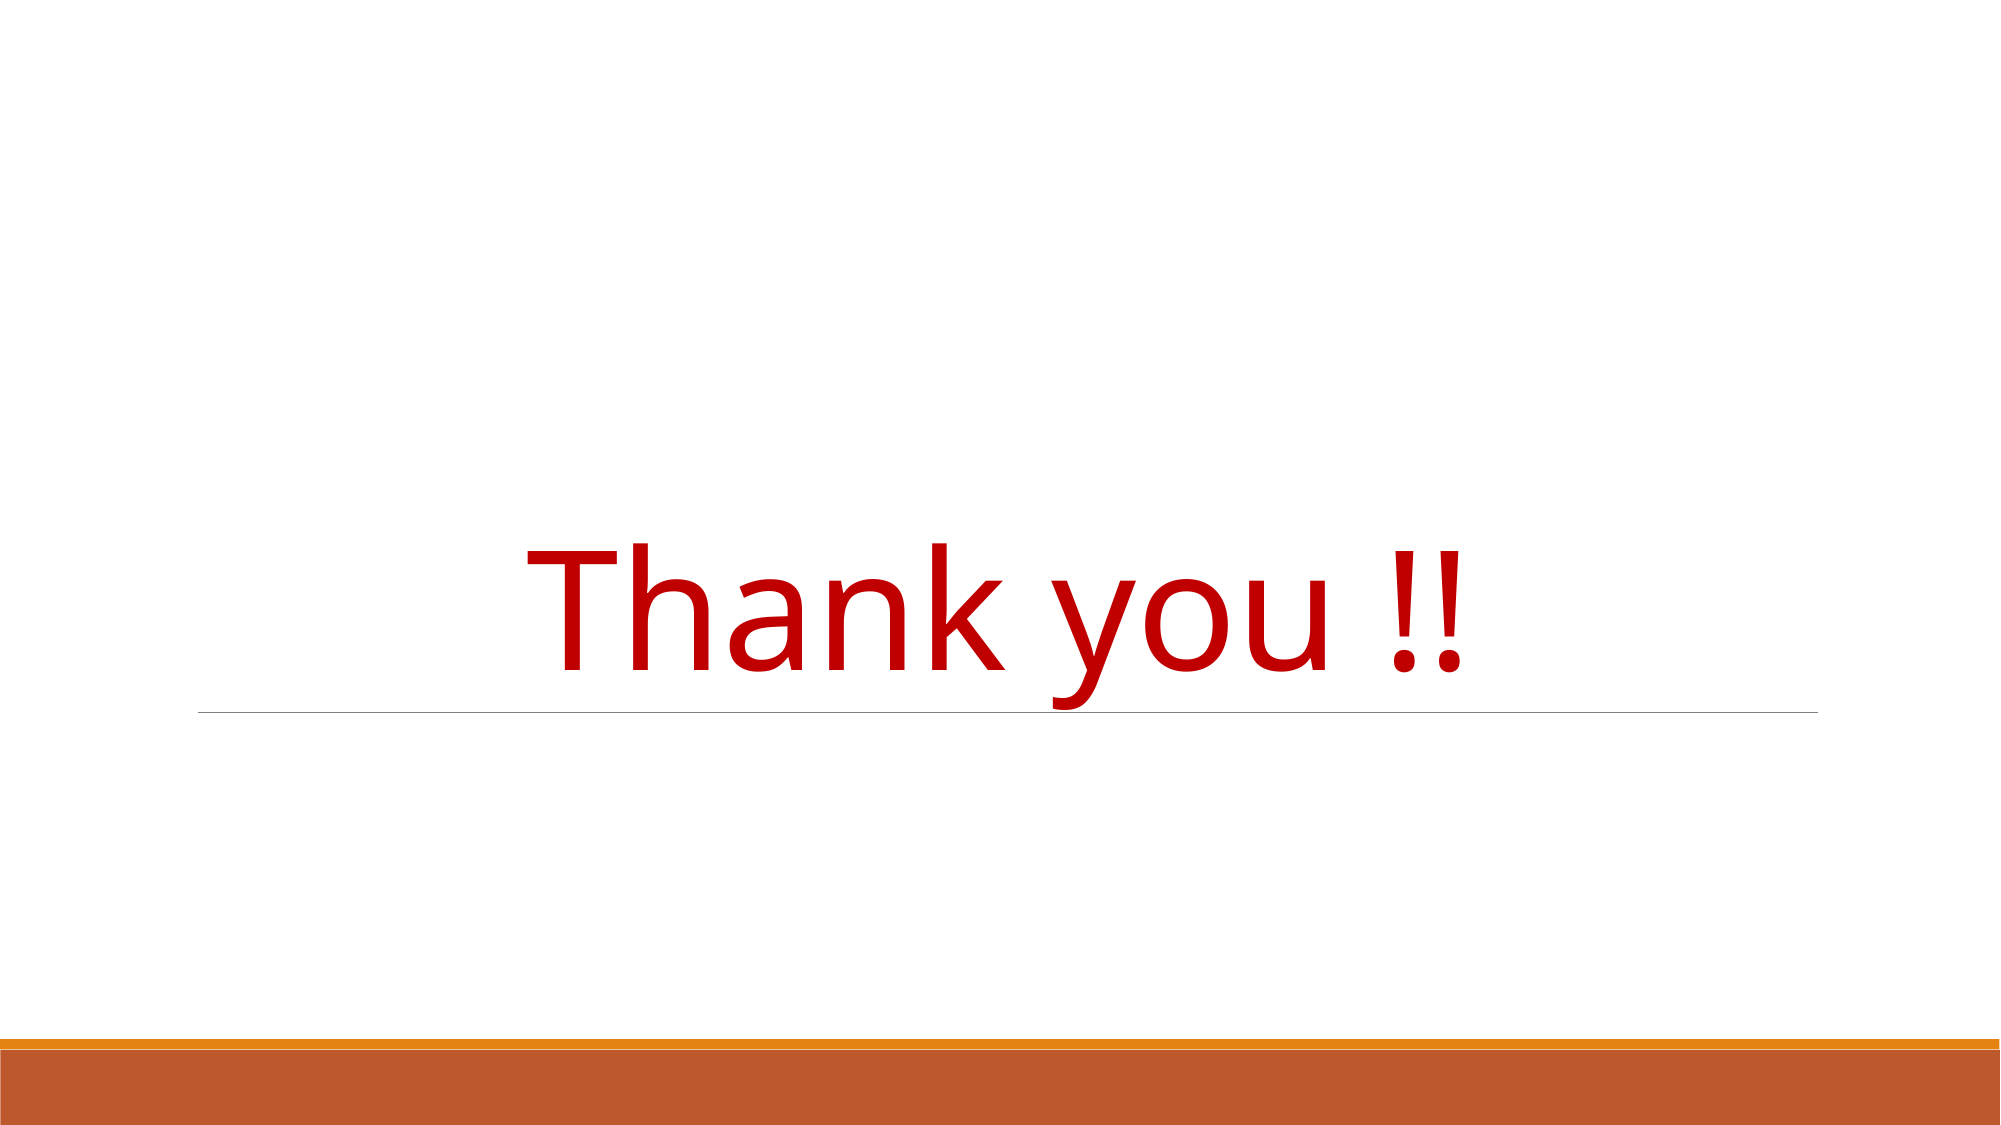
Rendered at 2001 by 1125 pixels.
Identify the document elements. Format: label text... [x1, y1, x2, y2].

title Thank you !! [158, 127, 1842, 713]
